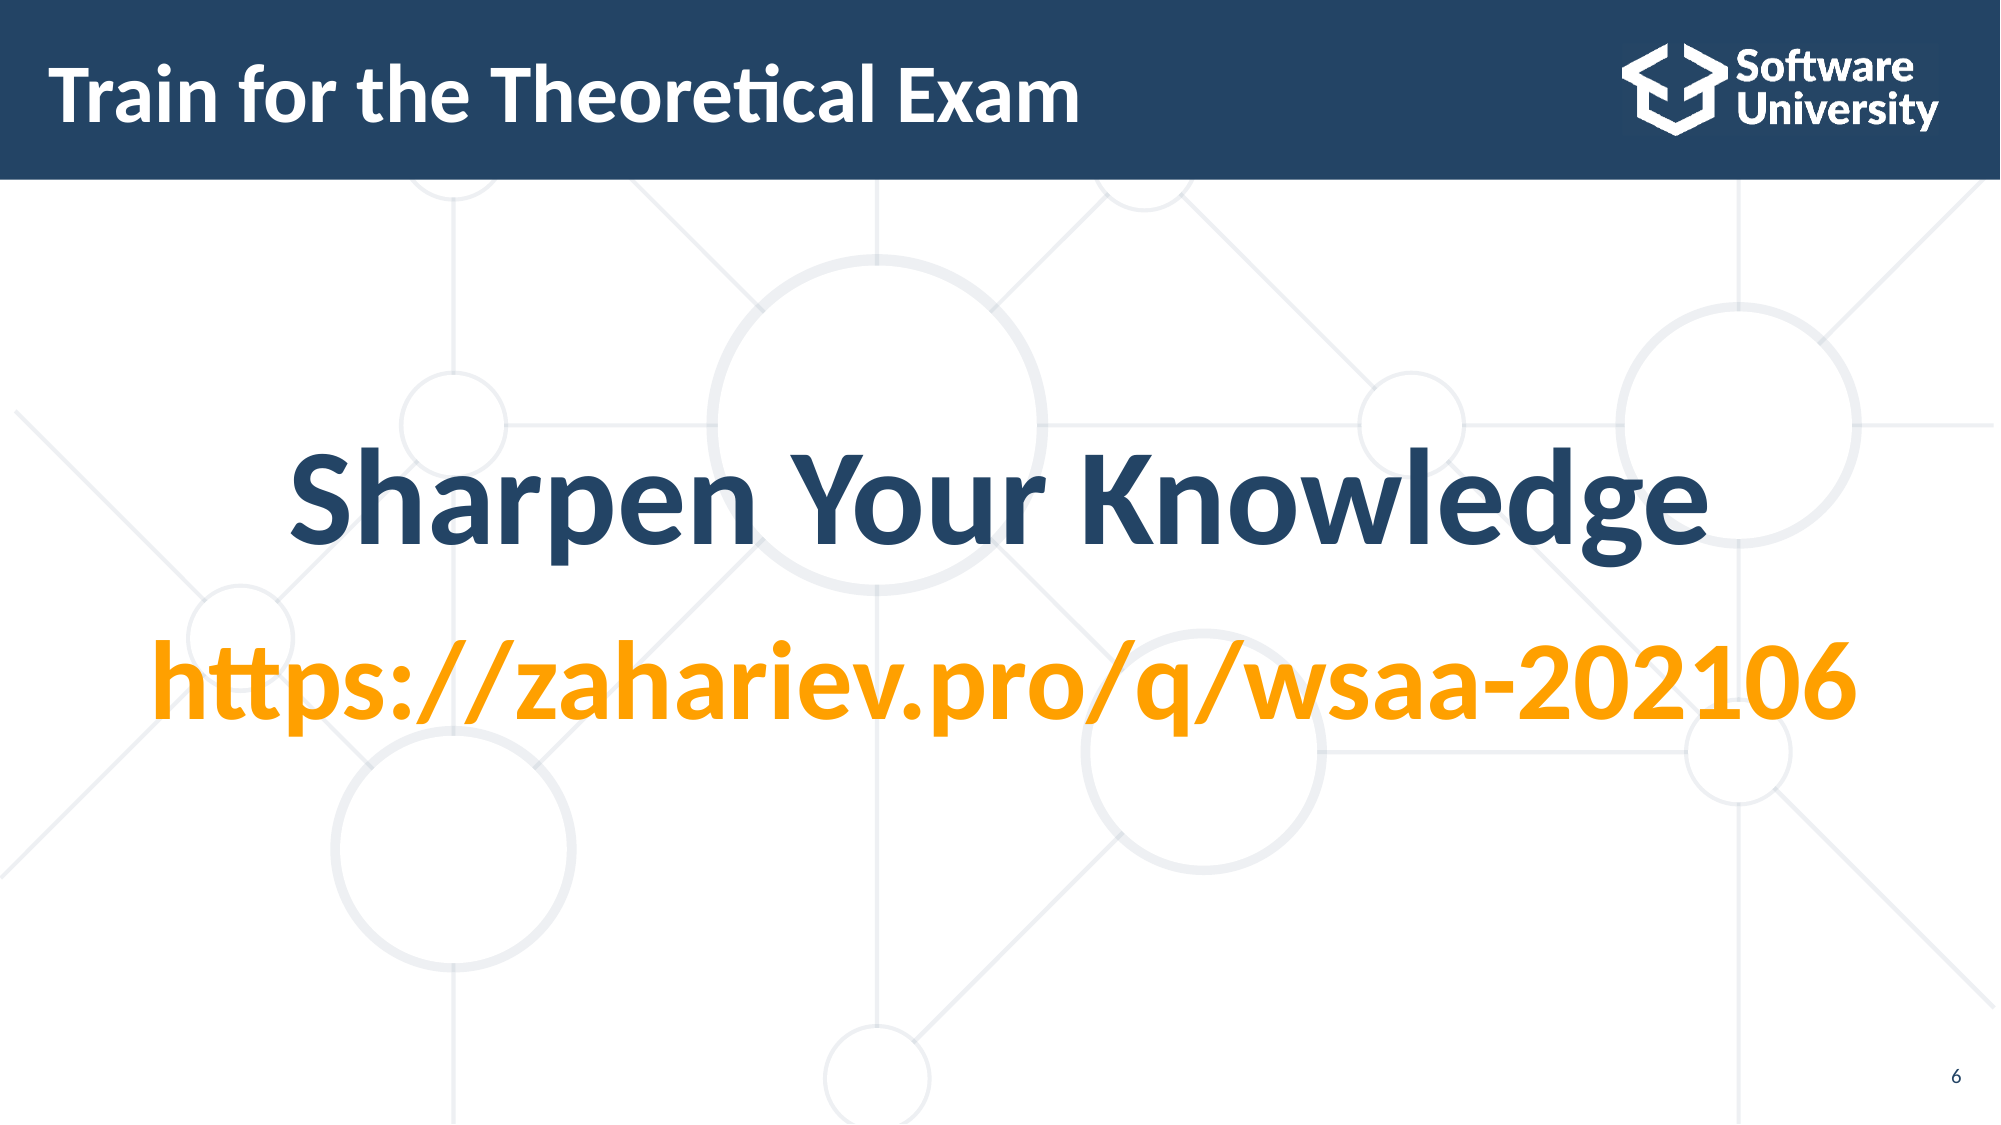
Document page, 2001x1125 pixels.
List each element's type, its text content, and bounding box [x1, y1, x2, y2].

title Train for the Theoretical Exam [31, 16, 1591, 162]
text_box Sharpen Your Knowledge [69, 399, 1933, 580]
picture [1622, 43, 1939, 136]
slide_number 6 [1897, 1049, 1968, 1101]
text_box https://zahariev.pro/q/wsaa-202106 [73, 599, 1936, 750]
